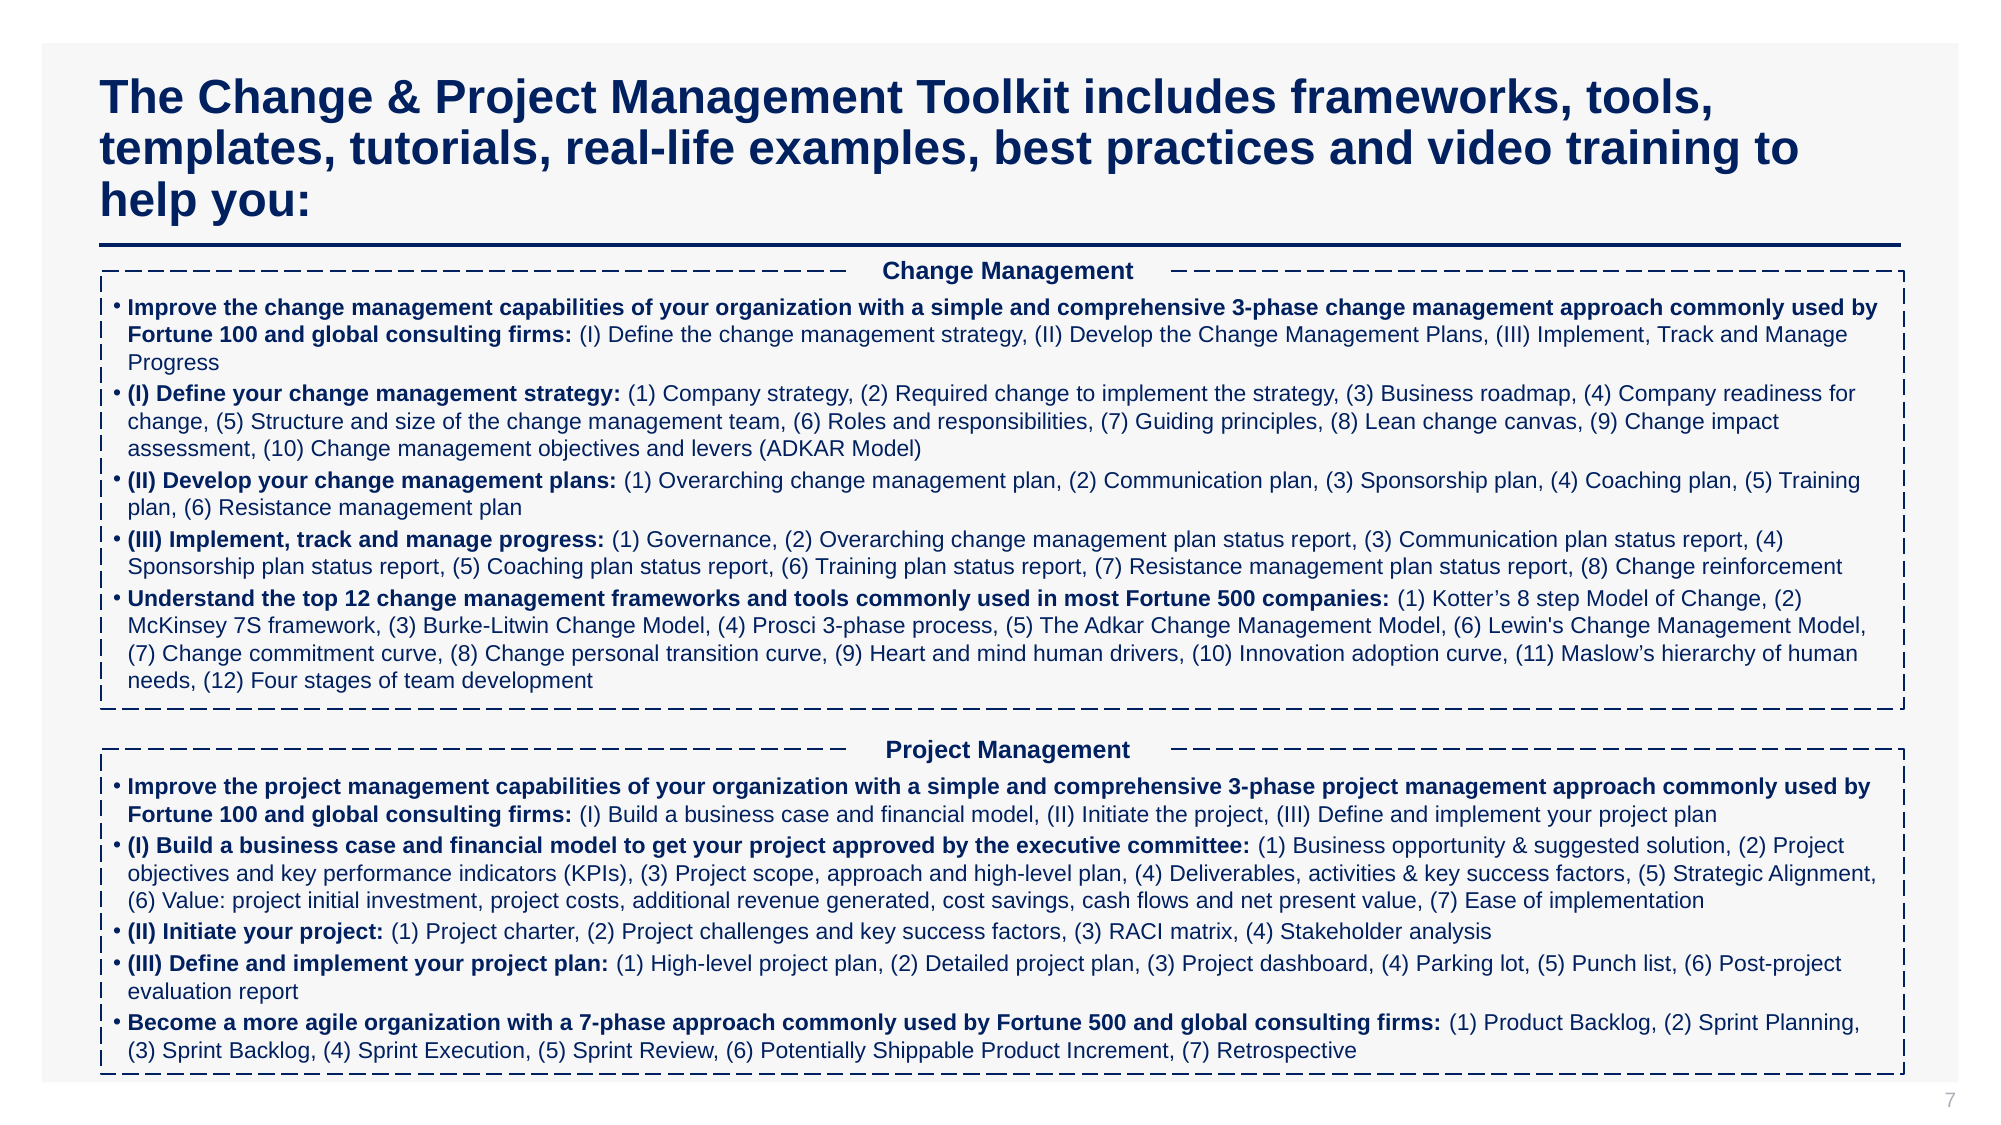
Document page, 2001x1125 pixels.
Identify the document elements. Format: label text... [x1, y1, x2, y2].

text_box [100, 1071, 1905, 1075]
text_box Improve the project management capabilities of your organization with a simple and comprehensive 3-phase project management approach commonly used by Fortune 100 and global consulting firms: (I) Build a business case and financial model, (II) Initiate the project, (III) Define and implement your project plan (I) Build a business case and financial model to get your project approved by the executive committee: (1) Business opportunity & suggested solution, (2) Project objectives and key performance indicators (KPIs), (3) Project scope, approach and high-level plan, (4) Deliverables, activities & key success factors, (5) Strategic Alignment, (6) Value: project initial investment, project costs, additional revenue generated, cost savings, cash flows and net present value, (7) Ease of implementation (II) Initiate your project: (1) Project charter, (2) Project challenges and key success factors, (3) RACI matrix, (4) Stakeholder analysis (III) Define and implement your project plan: (1) High-level project plan, (2) Detailed project plan, (3) Project dashboard, (4) Parking lot, (5) Punch list, (6) Post-project evaluation report Become a more agile organization with a 7-phase approach commonly used by Fortune 500 and global consulting firms: (1) Product Backlog, (2) Sprint Planning, (3) Sprint Backlog, (4) Sprint Execution, (5) Sprint Review, (6) Potentially Shippable Product Increment, (7) Retrospective [84, 764, 1905, 1071]
text_box Change Management [848, 247, 1168, 292]
text_box Project Management [848, 726, 1168, 771]
title The Change & Project Management Toolkit includes frameworks, tools, templates, tutorials, real-life examples, best practices and video training to help you: [84, 59, 1921, 239]
text_box [1168, 270, 1905, 284]
text_box [100, 270, 848, 284]
slide_number 7 [1506, 1088, 1957, 1119]
text_box Improve the change management capabilities of your organization with a simple and comprehensive 3-phase change management approach commonly used by Fortune 100 and global consulting firms: (I) Define the change management strategy, (II) Develop the Change Management Plans, (III) Implement, Track and Manage Progress (I) Define your change management strategy: (1) Company strategy, (2) Required change to implement the strategy, (3) Business roadmap, (4) Company readiness for change, (5) Structure and size of the change management team, (6) Roles and responsibilities, (7) Guiding principles, (8) Lean change canvas, (9) Change impact assessment, (10) Change management objectives and levers (ADKAR Model) (II) Develop your change management plans: (1) Overarching change management plan, (2) Communication plan, (3) Sponsorship plan, (4) Coaching plan, (5) Training plan, (6) Resistance management plan (III) Implement, track and manage progress: (1) Governance, (2) Overarching change management plan status report, (3) Communication plan status report, (4) Sponsorship plan status report, (5) Coaching plan status report, (6) Training plan status report, (7) Resistance management plan status report, (8) Change reinforcement Understand the top 12 change management frameworks and tools commonly used in most Fortune 500 companies: (1) Kotter’s 8 step Model of Change, (2) McKinsey 7S framework, (3) Burke-Litwin Change Model, (4) Prosci 3-phase process, (5) The Adkar Change Management Model, (6) Lewin's Change Management Model, (7) Change commitment curve, (8) Change personal transition curve, (9) Heart and mind human drivers, (10) Innovation adoption curve, (11) Maslow’s hierarchy of human needs, (12) Four stages of team development [84, 284, 1905, 764]
